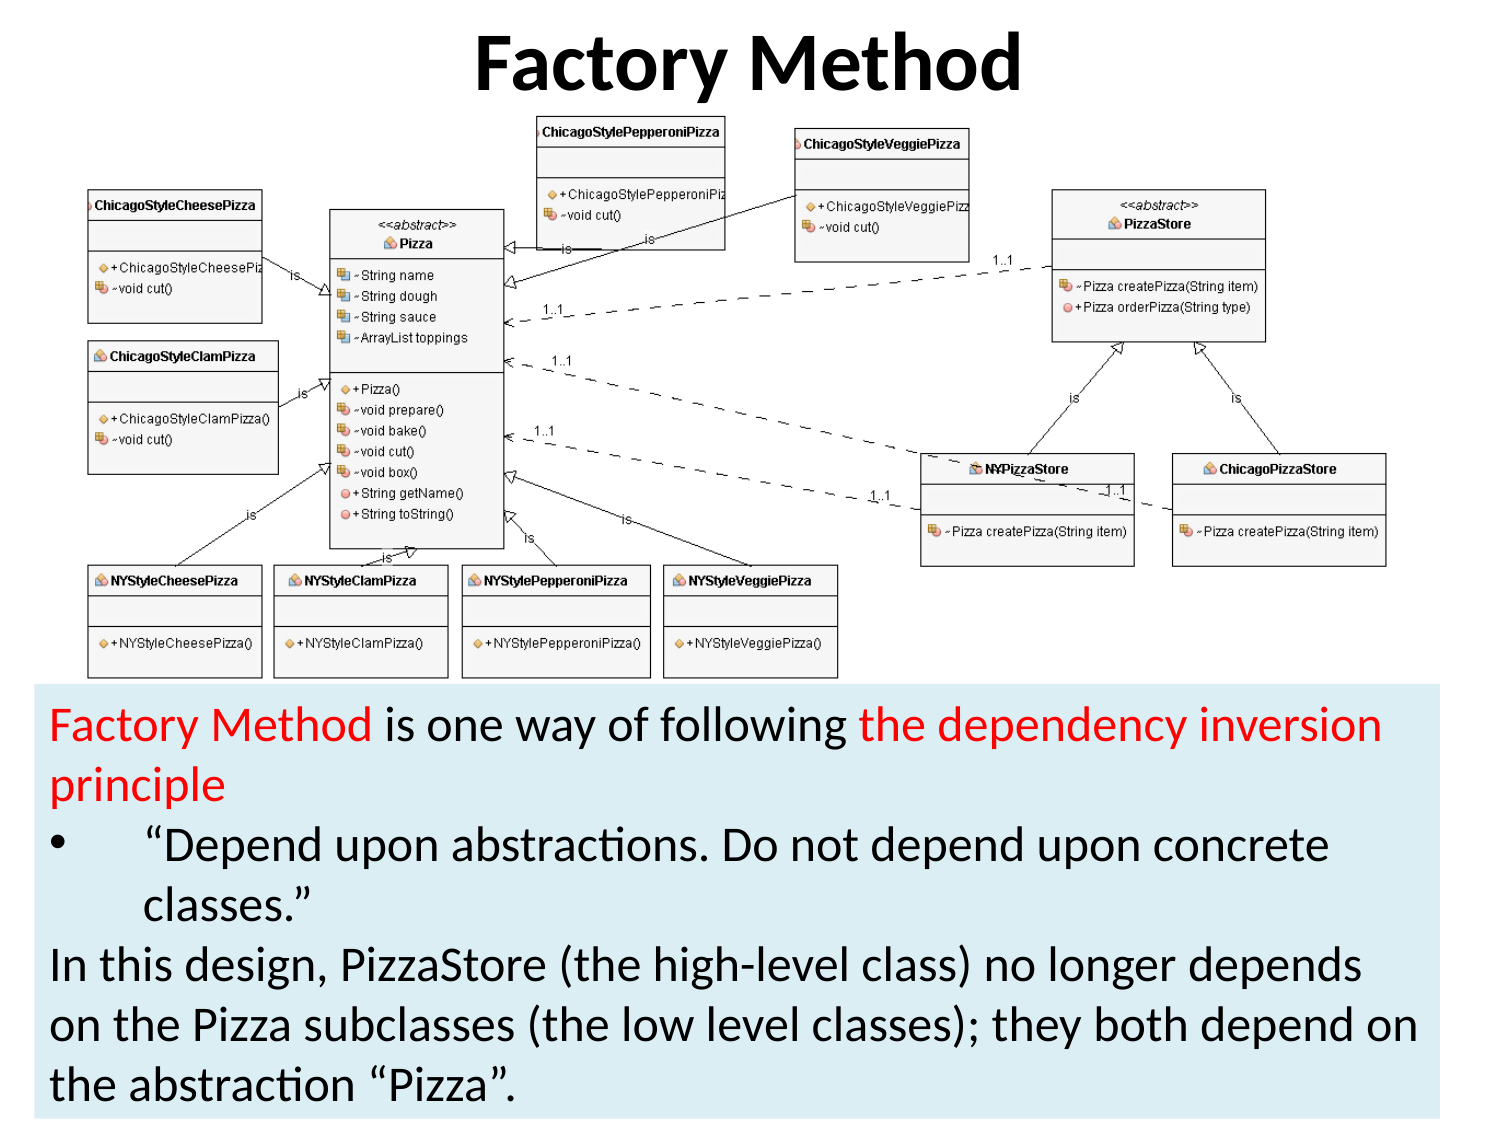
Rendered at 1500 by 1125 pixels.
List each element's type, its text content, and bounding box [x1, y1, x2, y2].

picture [82, 105, 1392, 685]
text_box Factory Method [0, 0, 1500, 115]
text_box Factory Method is one way of following the dependency inversion principle “Depend upon abstractions. Do not depend upon concrete classes.” In this design, PizzaStore (the high-level class) no longer depends on the Pizza subclasses (the low level classes); they both depend on the abstraction “Pizza”. [34, 683, 1440, 1119]
